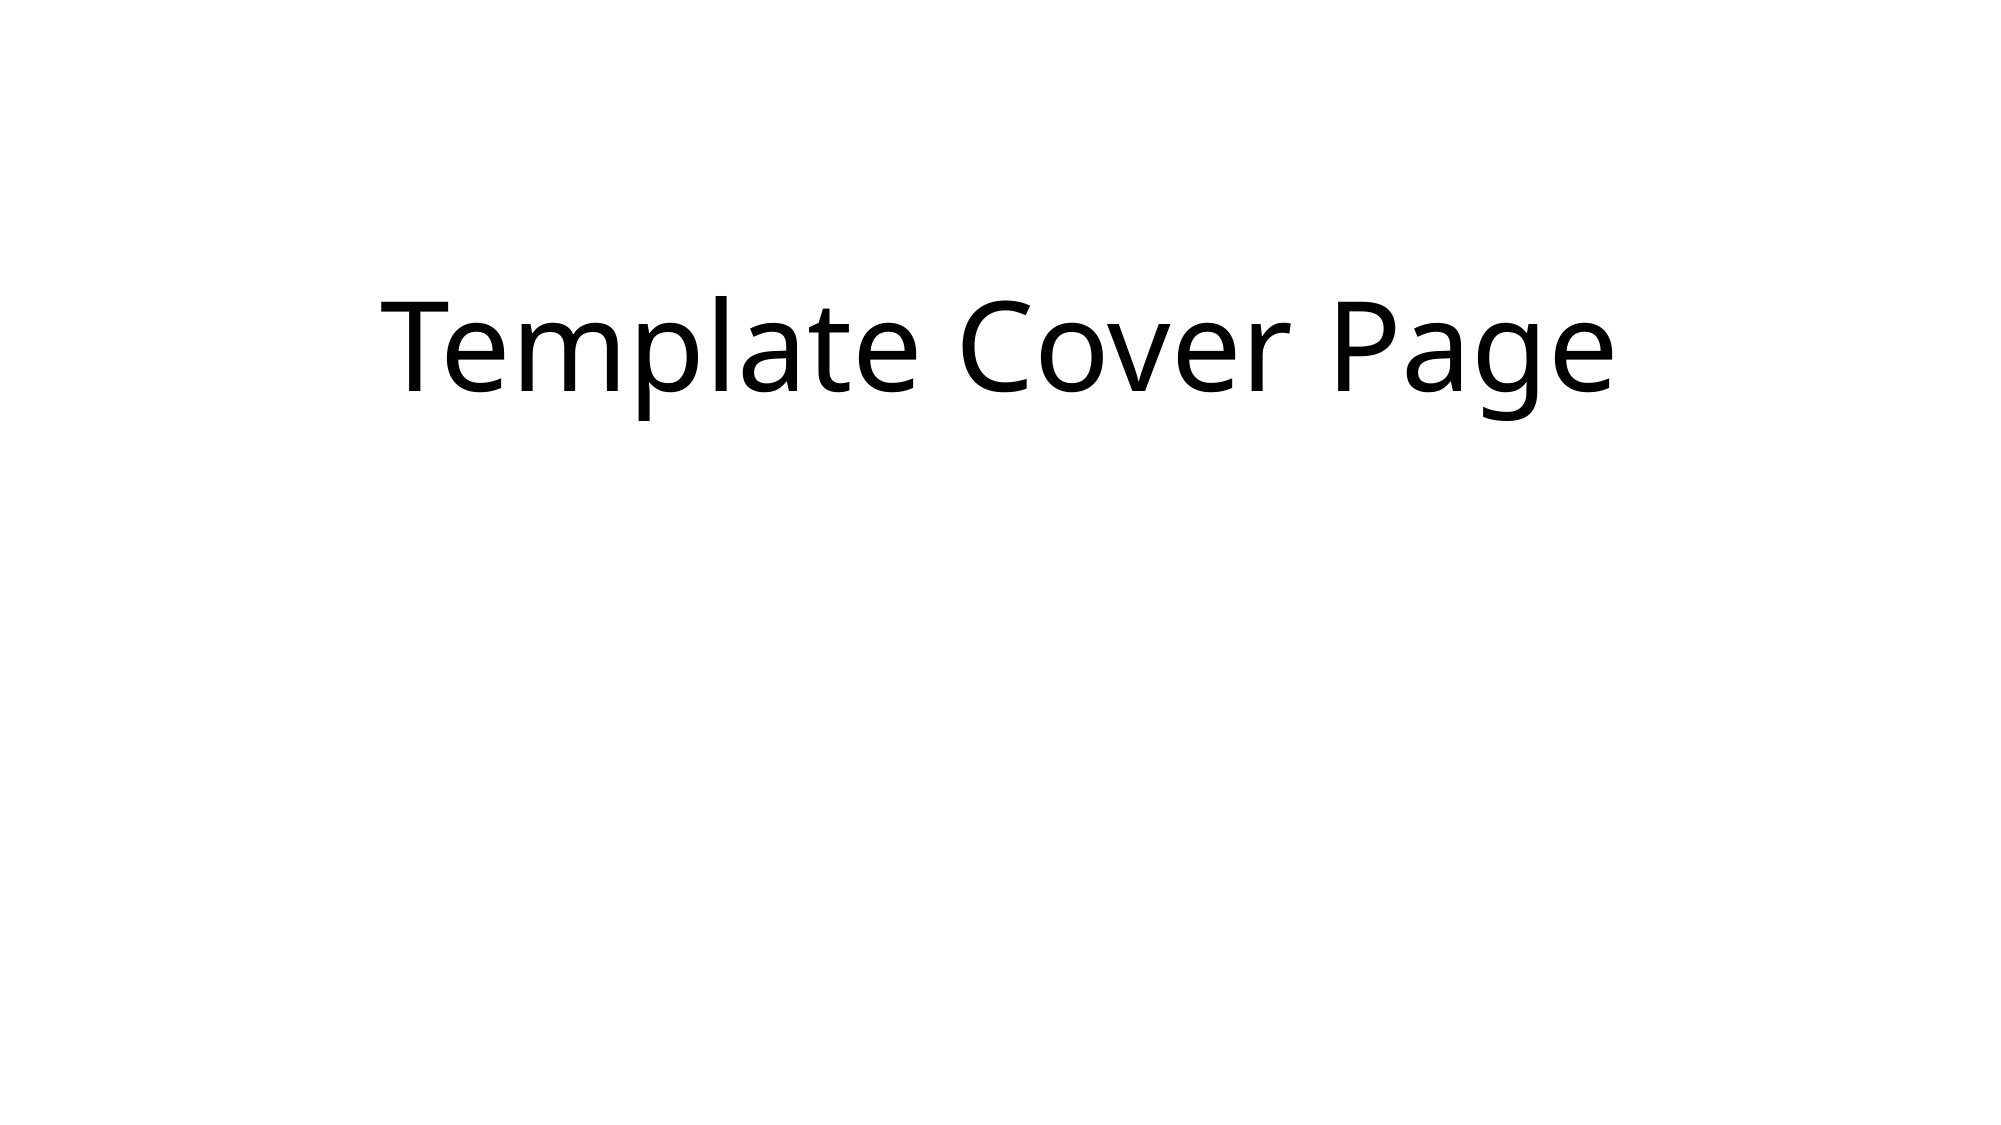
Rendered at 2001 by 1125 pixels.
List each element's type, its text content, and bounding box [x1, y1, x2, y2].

title Template Cover Page [249, 184, 1750, 576]
